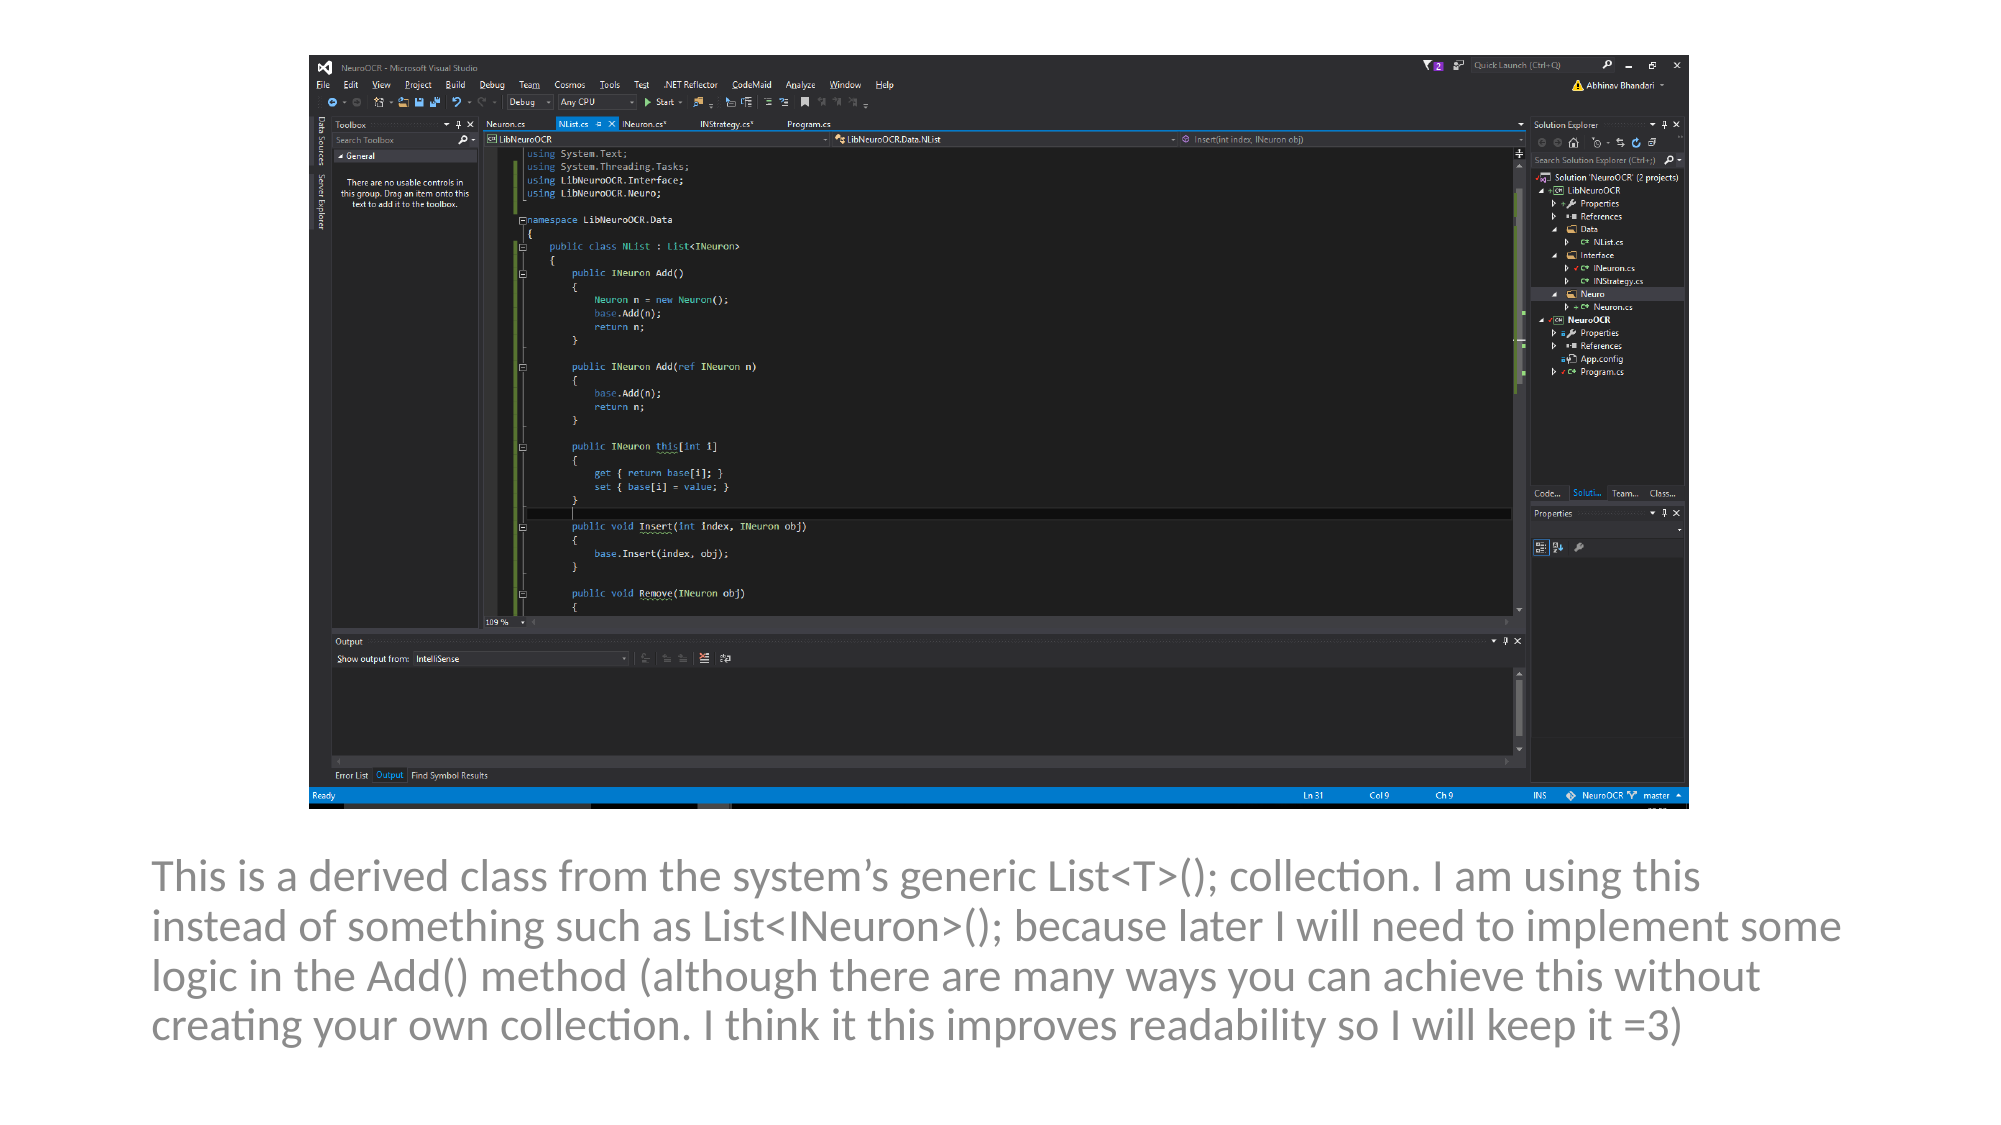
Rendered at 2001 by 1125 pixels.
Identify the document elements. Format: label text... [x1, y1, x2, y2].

list This is a derived class from the system’s generic List<T>(); collection. I am using this instead of something such as List<INeuron>(); because later I will need to implement some logic in the Add() method (although there are many ways you can achieve this without creating your own collection. I think it this improves readability so I will keep it =3) [136, 844, 1862, 1091]
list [309, 55, 1689, 809]
